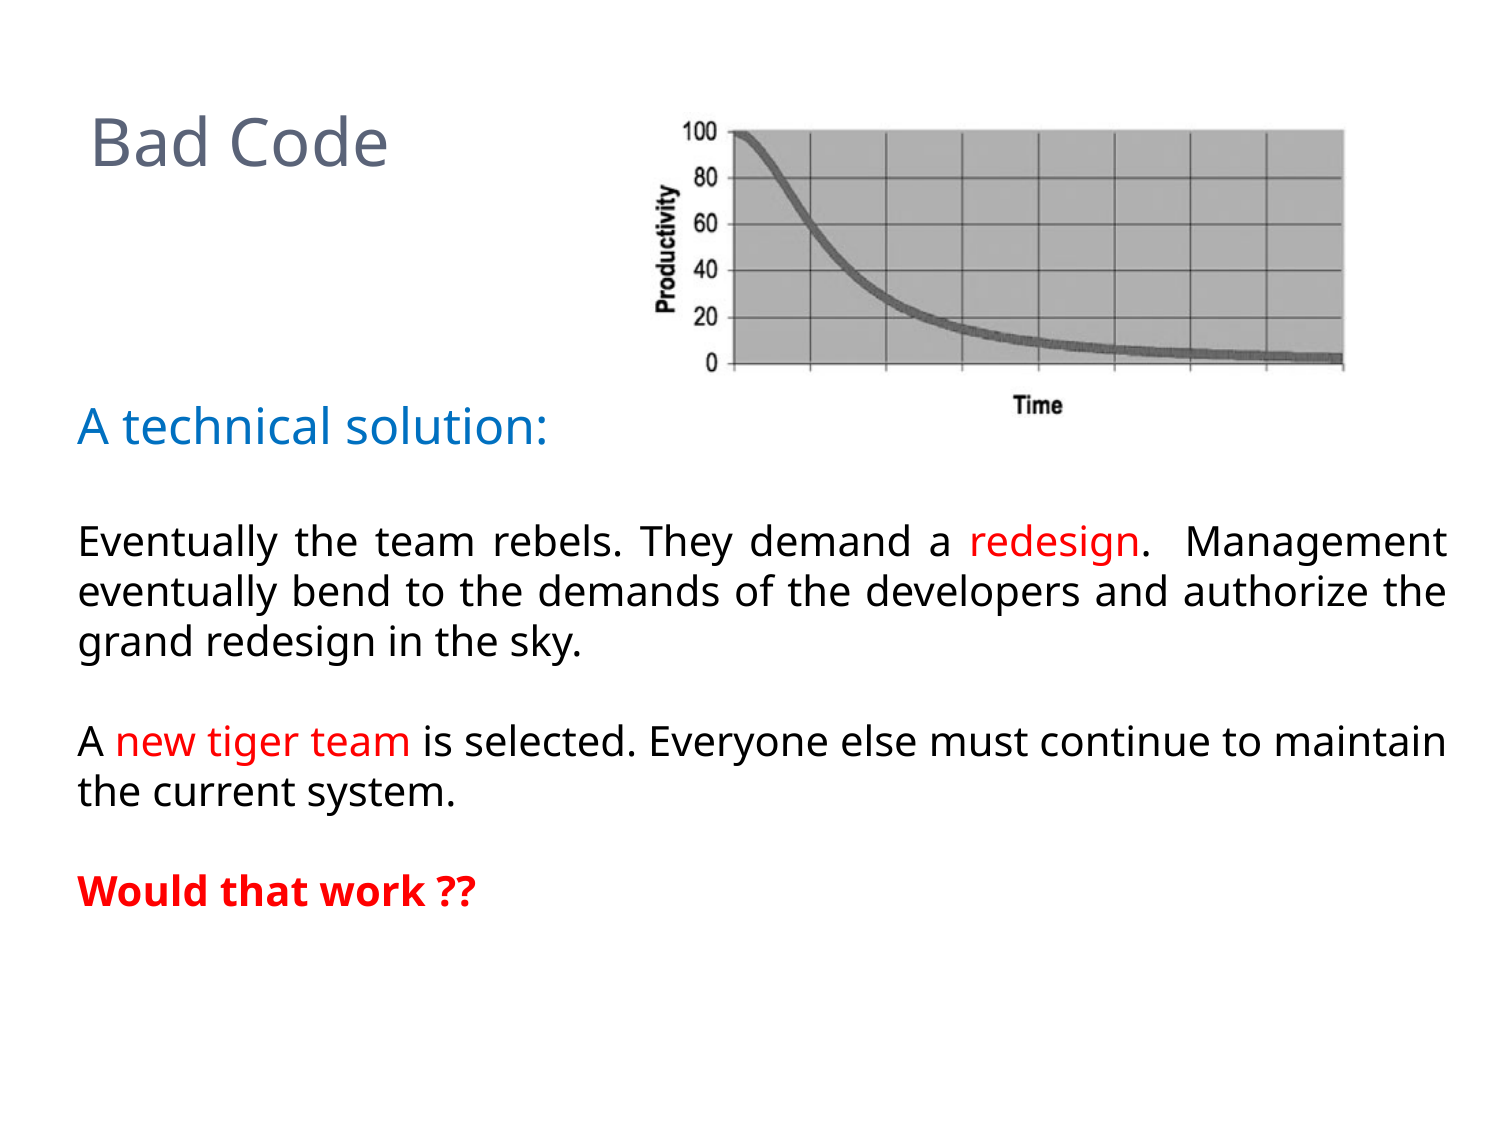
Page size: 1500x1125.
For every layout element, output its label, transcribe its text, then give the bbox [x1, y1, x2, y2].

text_box A technical solution: Eventually the team rebels. They demand a redesign. Management eventually bend to the demands of the developers and authorize the grand redesign in the sky. A new tiger team is selected. Everyone else must continue to maintain the current system. Would that work ?? [62, 387, 1463, 923]
picture [649, 112, 1348, 418]
title Bad Code [75, 37, 1425, 188]
